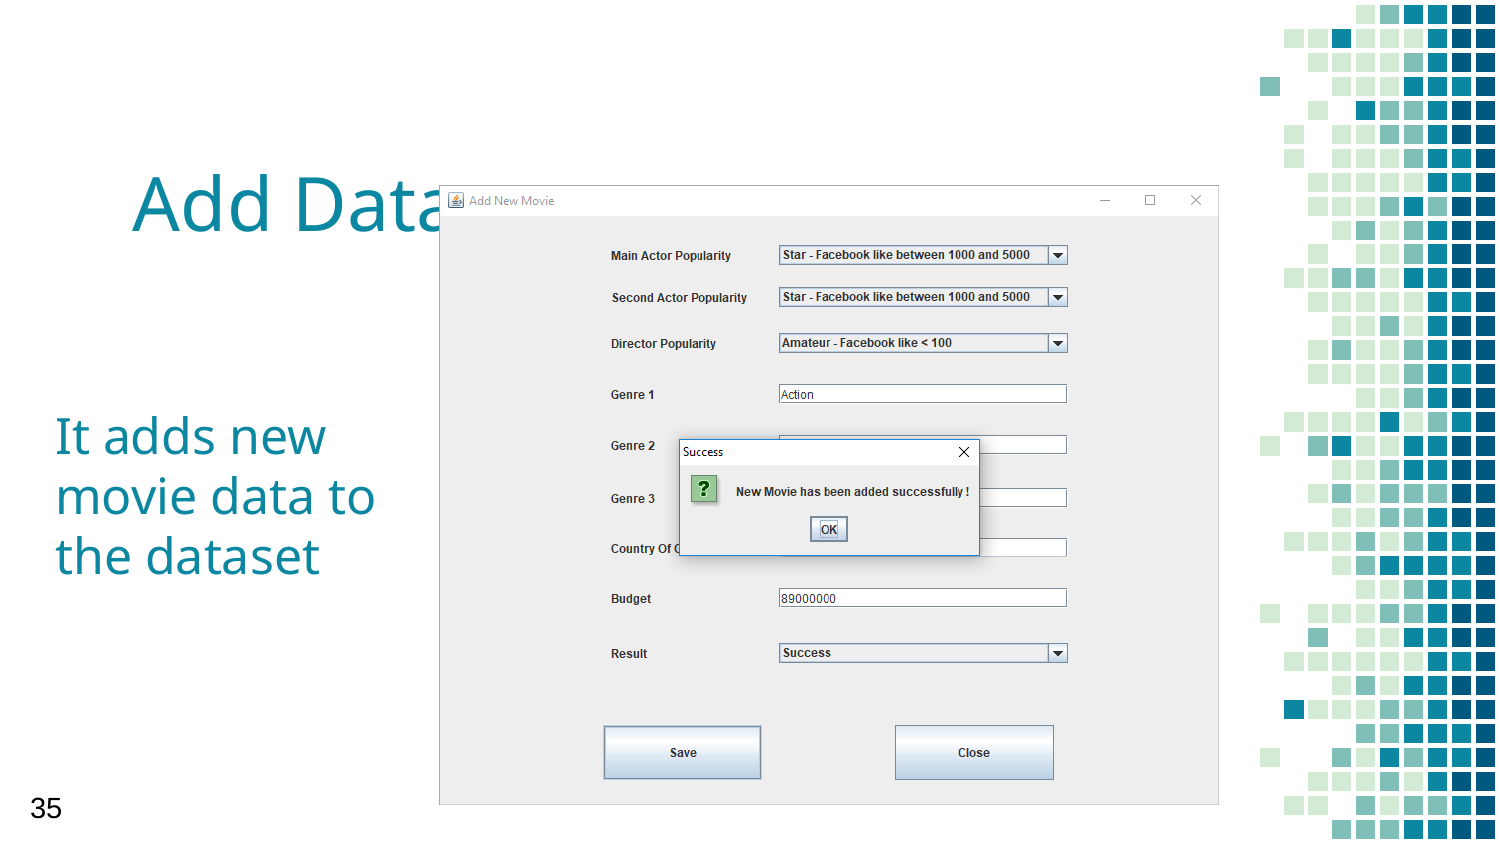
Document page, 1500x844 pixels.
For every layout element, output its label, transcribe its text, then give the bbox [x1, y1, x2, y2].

picture [439, 184, 1219, 805]
list It adds new movie data to the dataset [40, 228, 433, 761]
slide_number 35 [15, 774, 105, 839]
title Add Data [117, 121, 1227, 262]
